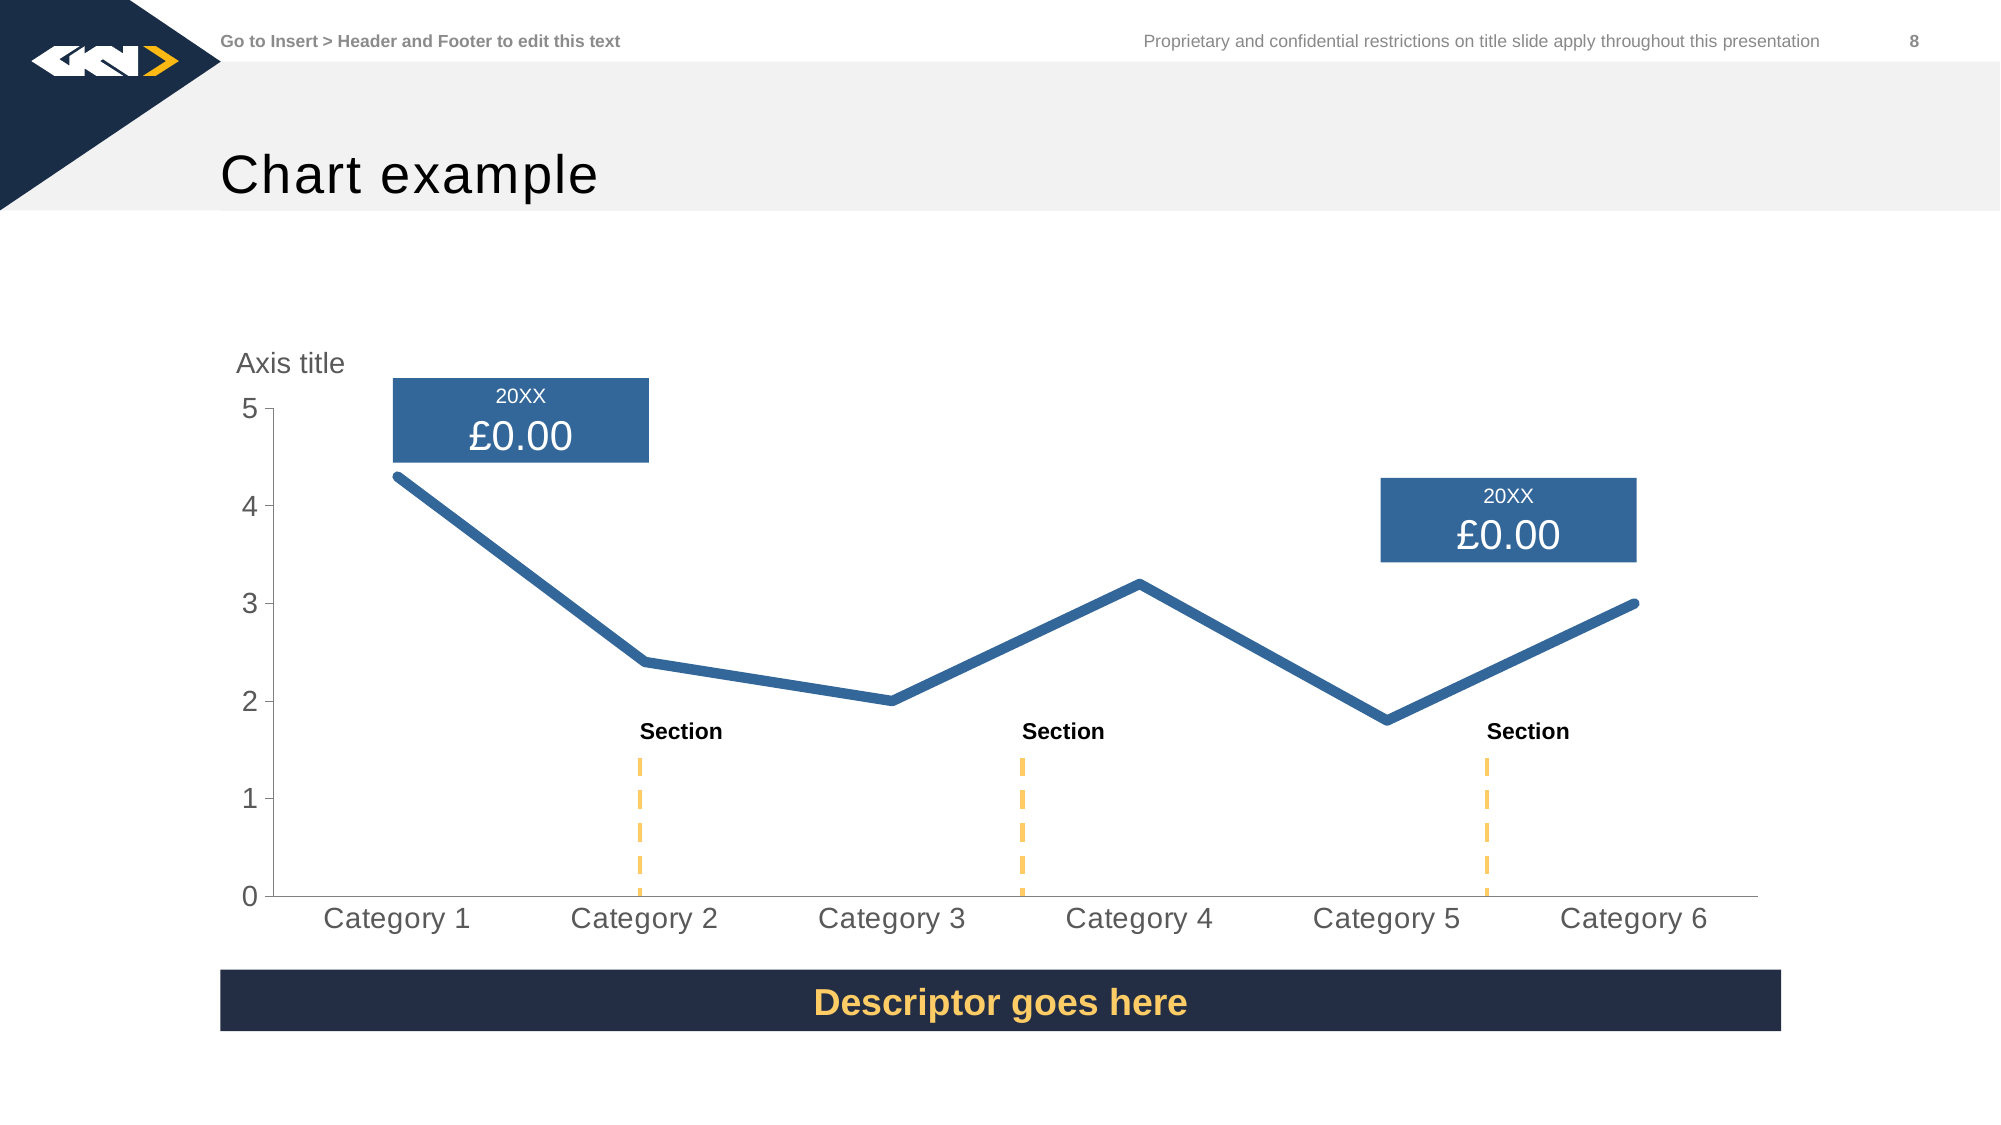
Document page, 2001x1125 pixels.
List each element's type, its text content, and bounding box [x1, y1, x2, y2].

slide_number 8 [1862, 29, 1920, 55]
title Chart example [220, 61, 2000, 211]
text_box Descriptor goes here [219, 969, 1782, 1032]
chart [220, 343, 1782, 950]
footer Go to Insert > Header and Footer to edit this text [220, 29, 643, 55]
